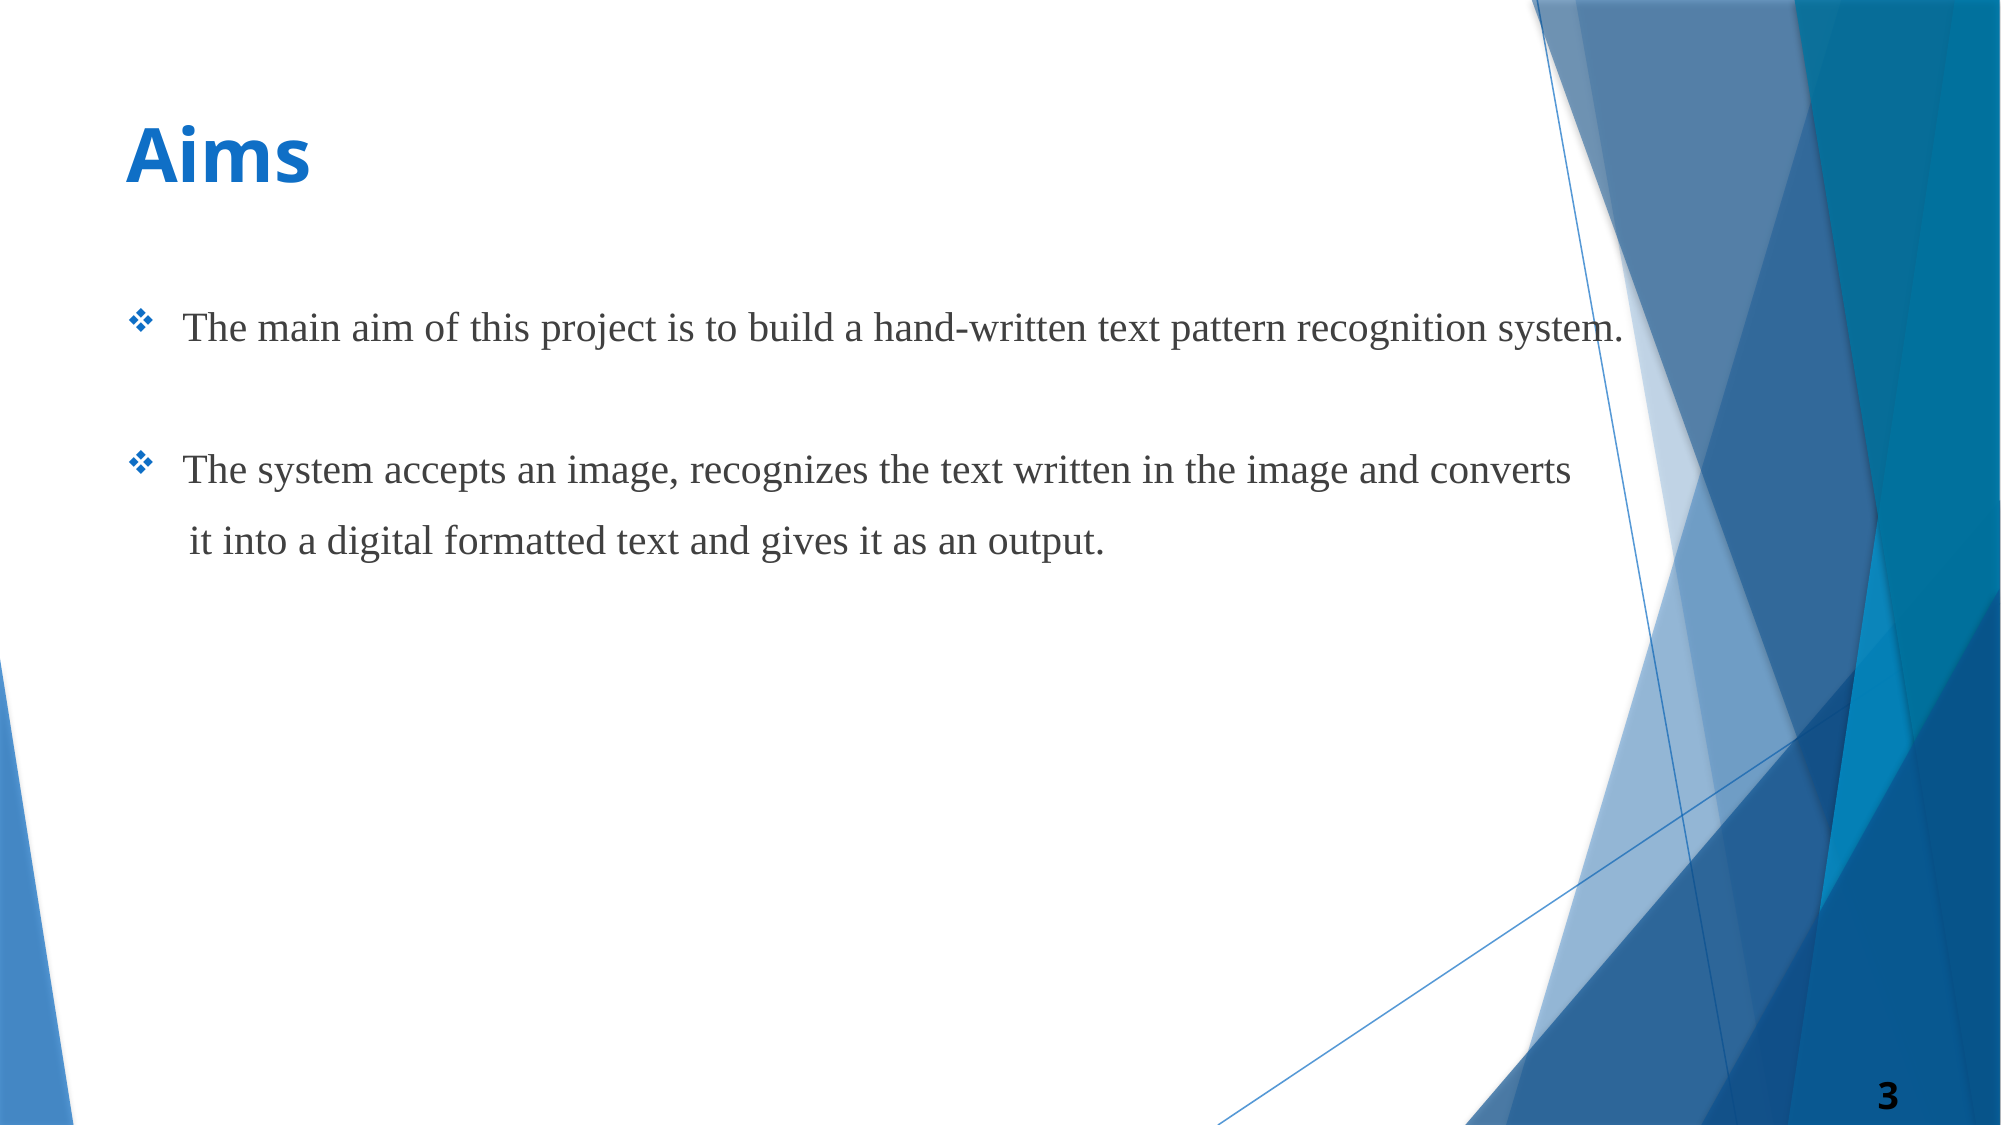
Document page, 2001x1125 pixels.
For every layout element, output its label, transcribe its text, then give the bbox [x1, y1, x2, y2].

list The main aim of this project is to build a hand-written text pattern recognition system. The system accepts an image, recognizes the text written in the image and converts it into a digital formatted text and gives it as an output. [111, 292, 1834, 930]
title Aims [111, 99, 1522, 292]
text_box 3 [1862, 1064, 2000, 1125]
